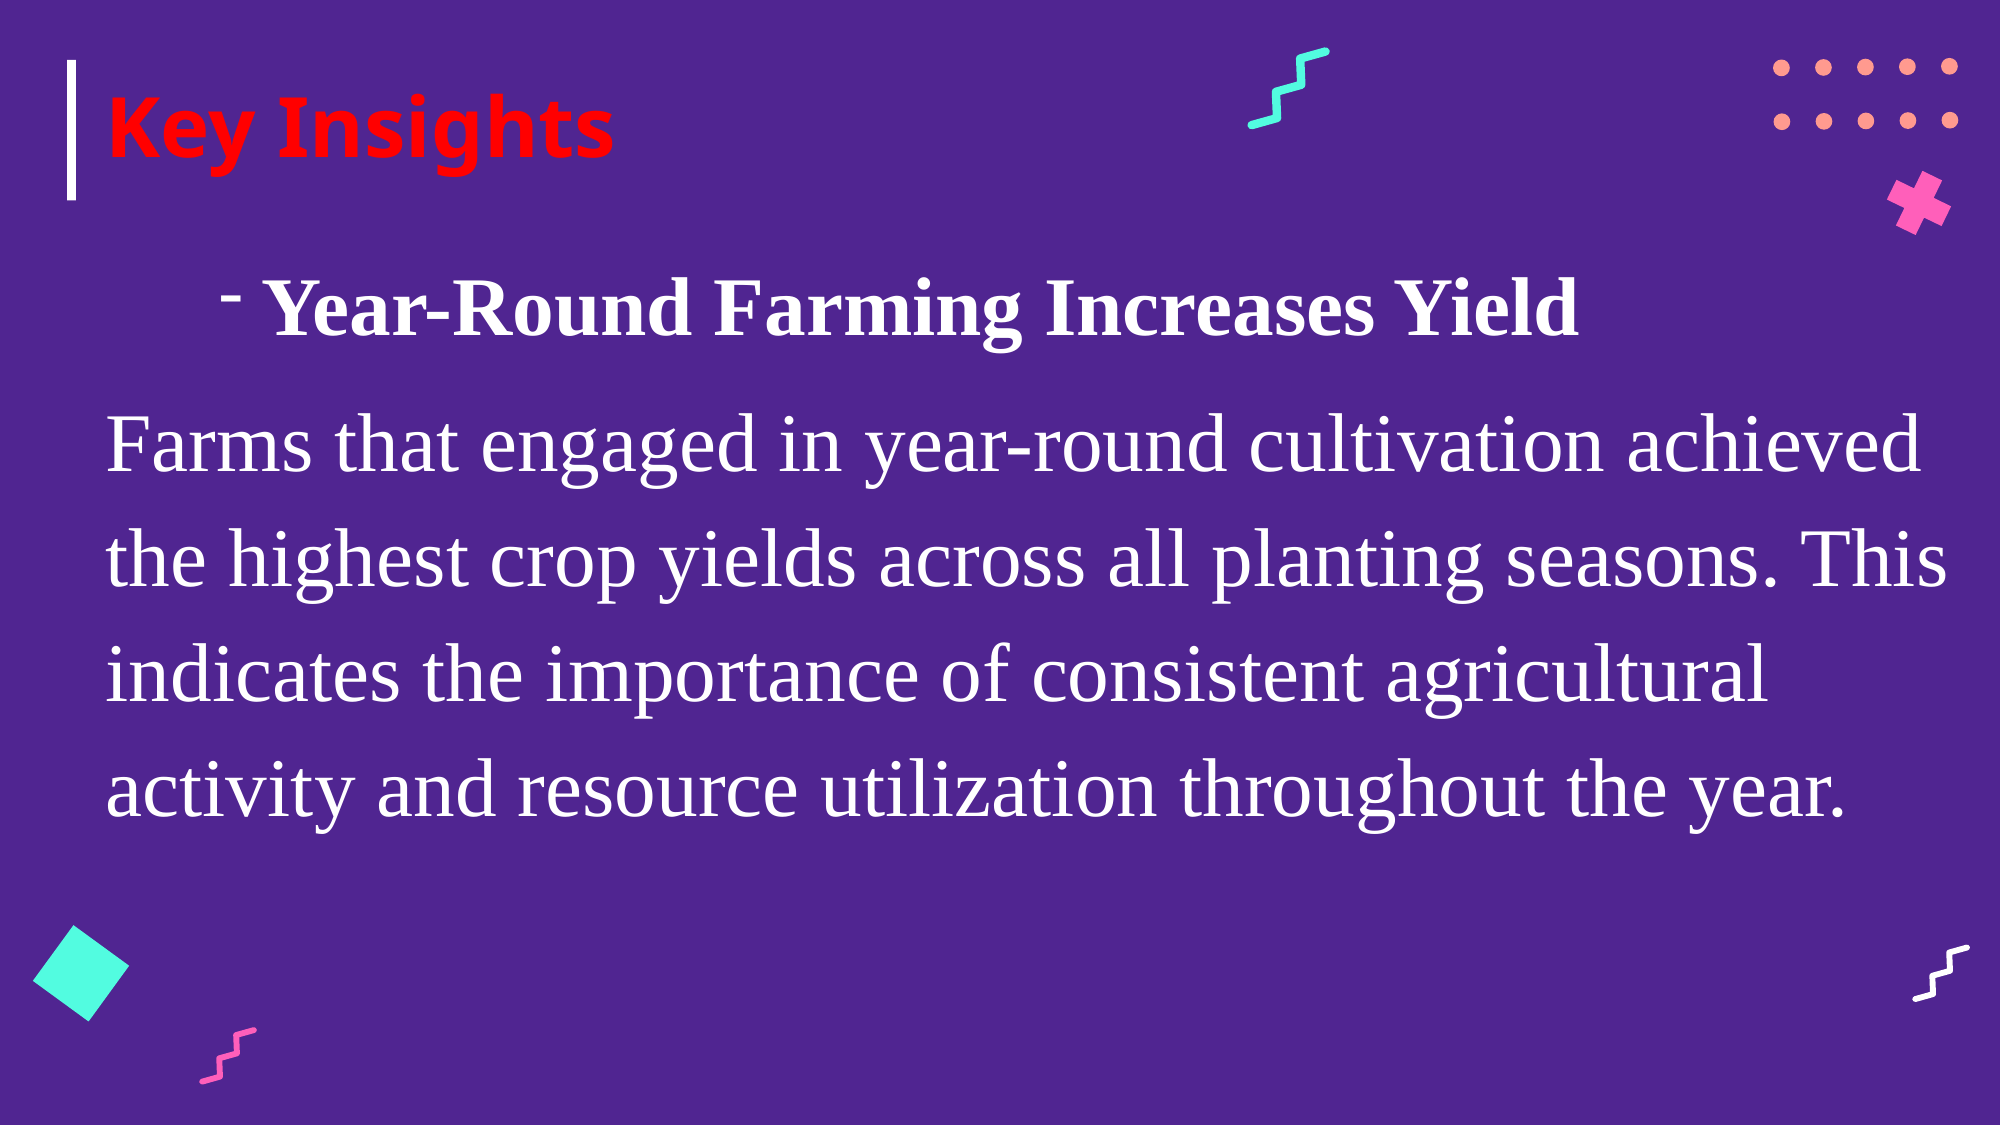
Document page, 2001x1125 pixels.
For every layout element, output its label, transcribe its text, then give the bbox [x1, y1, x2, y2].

title Key Insights [90, 59, 1395, 201]
subtitle Year-Round Farming Increases Yield Farms that engaged in year-round cultivation achieved the highest crop yields across all planting seasons. This indicates the importance of consistent agricultural activity and resource utilization throughout the year. [90, 229, 1987, 1035]
